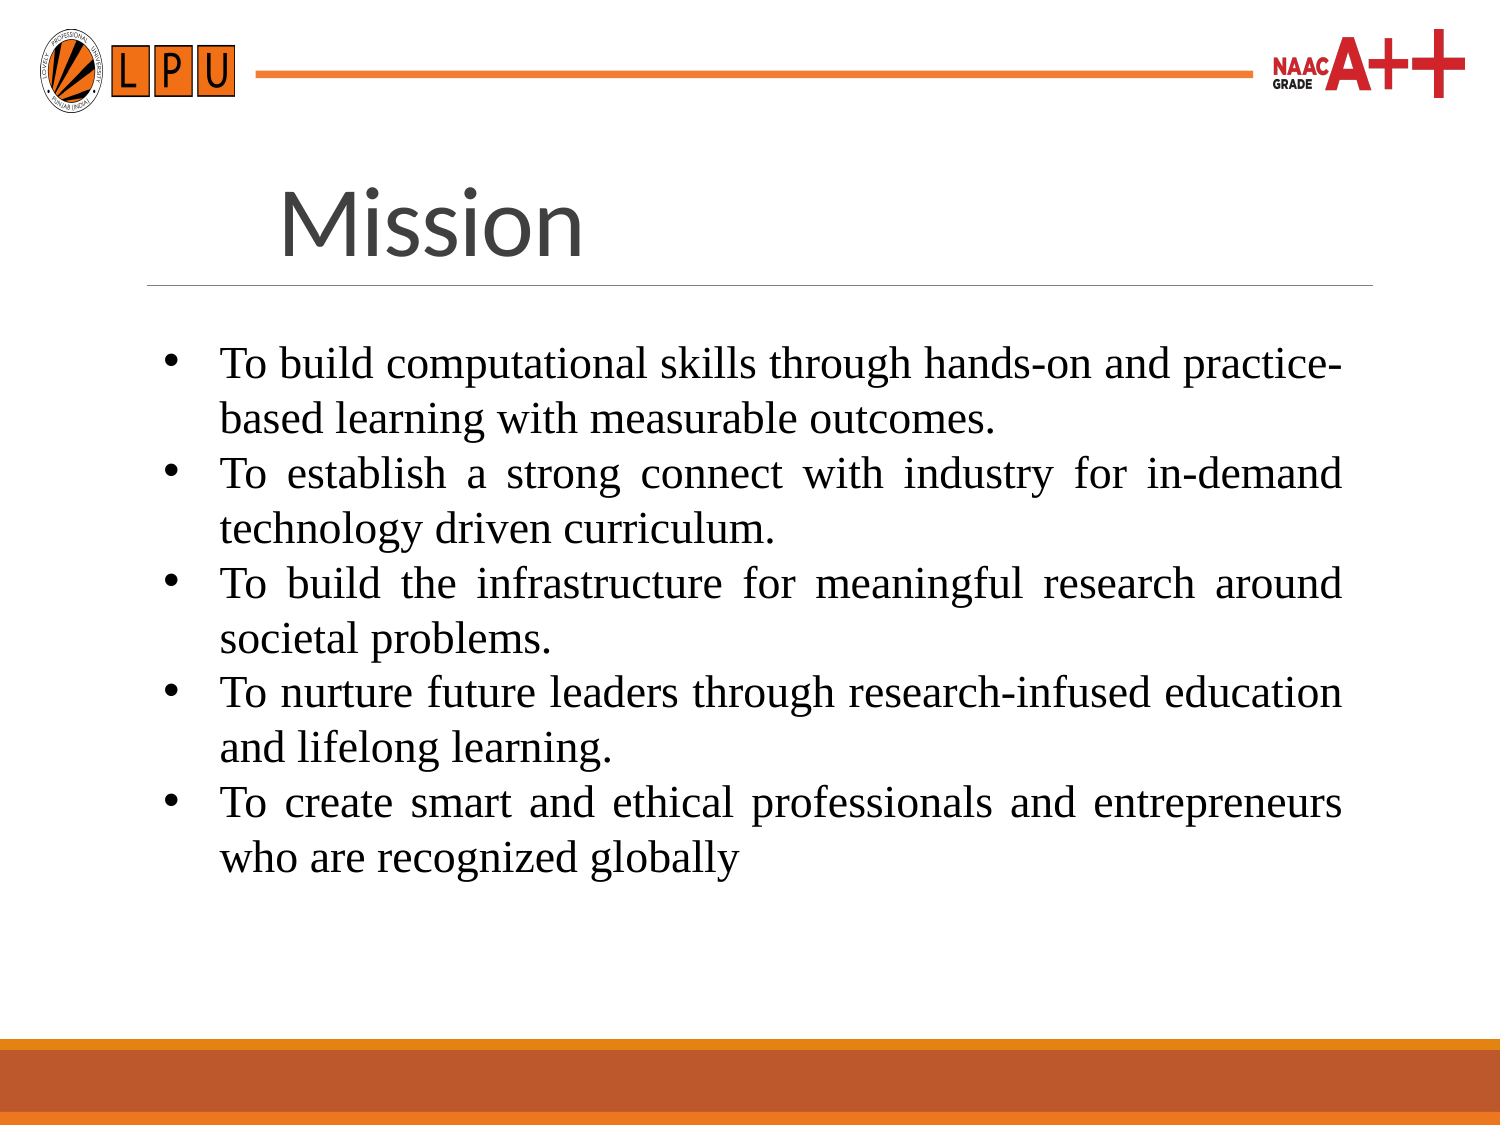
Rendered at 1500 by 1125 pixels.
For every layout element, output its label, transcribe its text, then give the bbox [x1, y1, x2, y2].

picture [1273, 29, 1465, 47]
title Mission [262, 47, 1500, 285]
picture [40, 29, 235, 113]
text_box To build computational skills through hands-on and practice-based learning with measurable outcomes. To establish a strong connect with industry for in-demand technology driven curriculum. To build the infrastructure for meaningful research around societal problems. To nurture future leaders through research-infused education and lifelong learning. To create smart and ethical professionals and entrepreneurs who are recognized globally [148, 324, 1359, 890]
